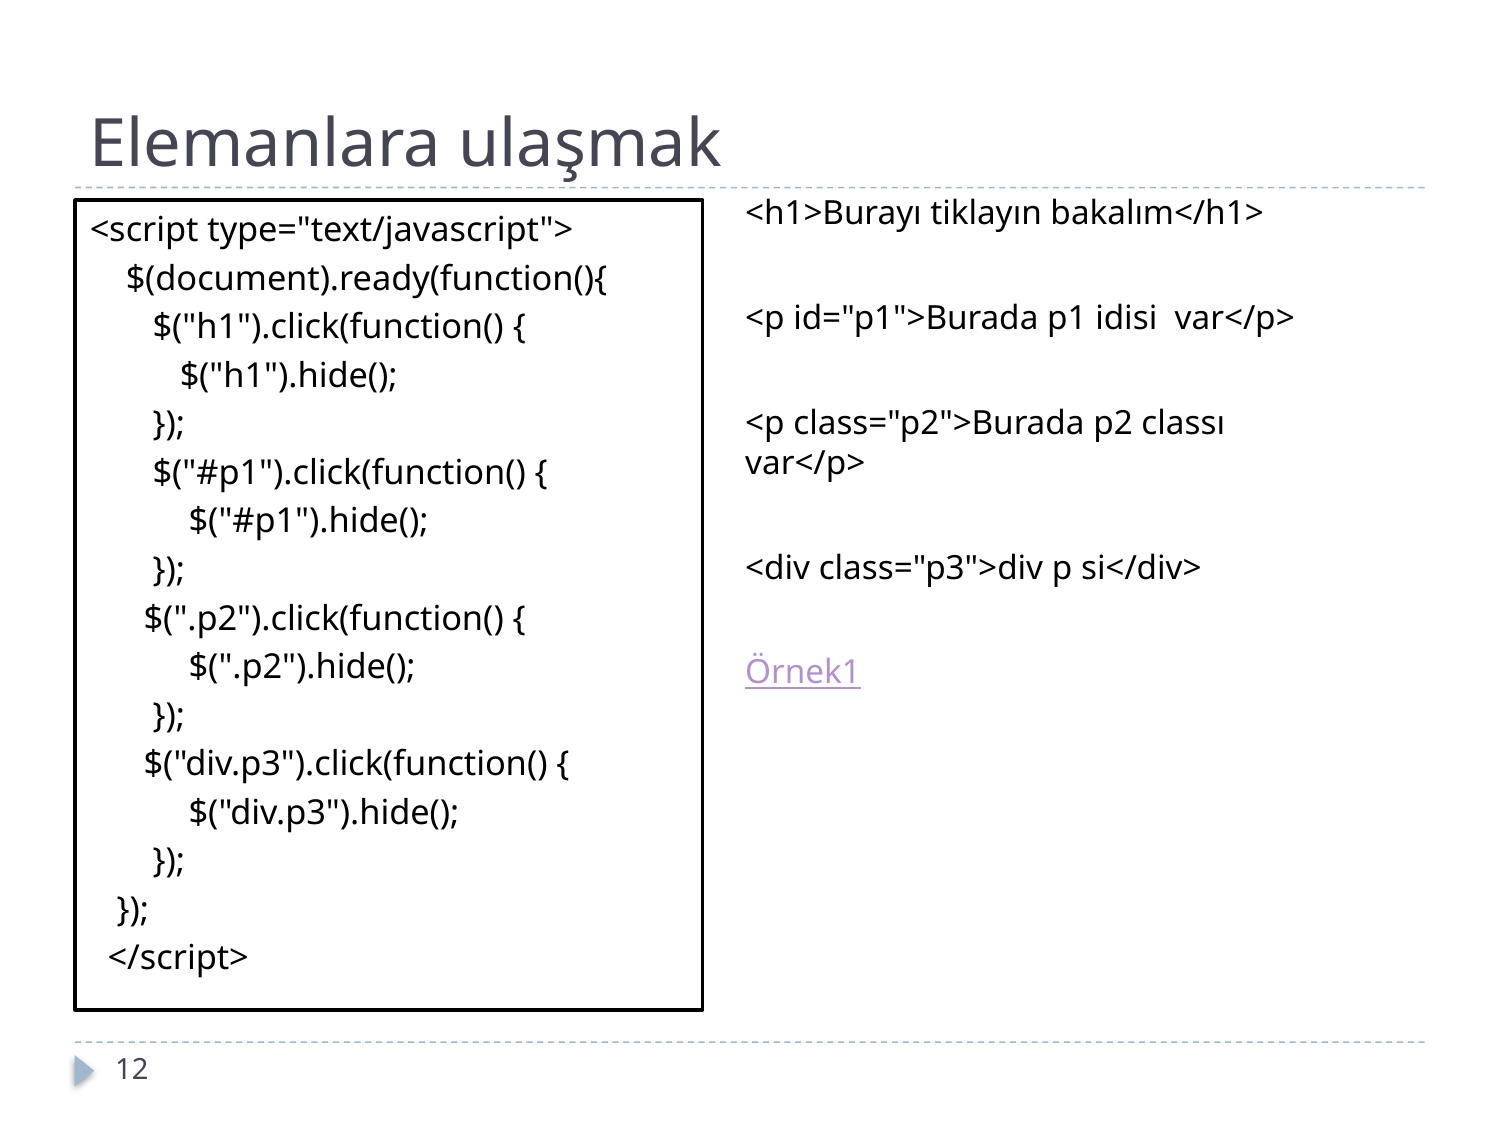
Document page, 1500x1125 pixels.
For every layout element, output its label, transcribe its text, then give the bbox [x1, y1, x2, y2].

text_box <h1>Burayı tiklayın bakalım</h1> <p id="p1">Burada p1 idisi var</p> <p class="p2">Burada p2 classı var</p> <div class="p3">div p si</div> Örnek1 [730, 184, 1353, 995]
list <script type="text/javascript"> $(document).ready(function(){ $("h1").click(function() { $("h1").hide(); }); $("#p1").click(function() { $("#p1").hide(); }); $(".p2").click(function() { $(".p2").hide(); }); $("div.p3").click(function() { $("div.p3").hide(); }); }); </script> [73, 198, 704, 1012]
slide_number 12 [100, 1042, 426, 1103]
title Elemanlara ulaşmak [75, 24, 1425, 188]
